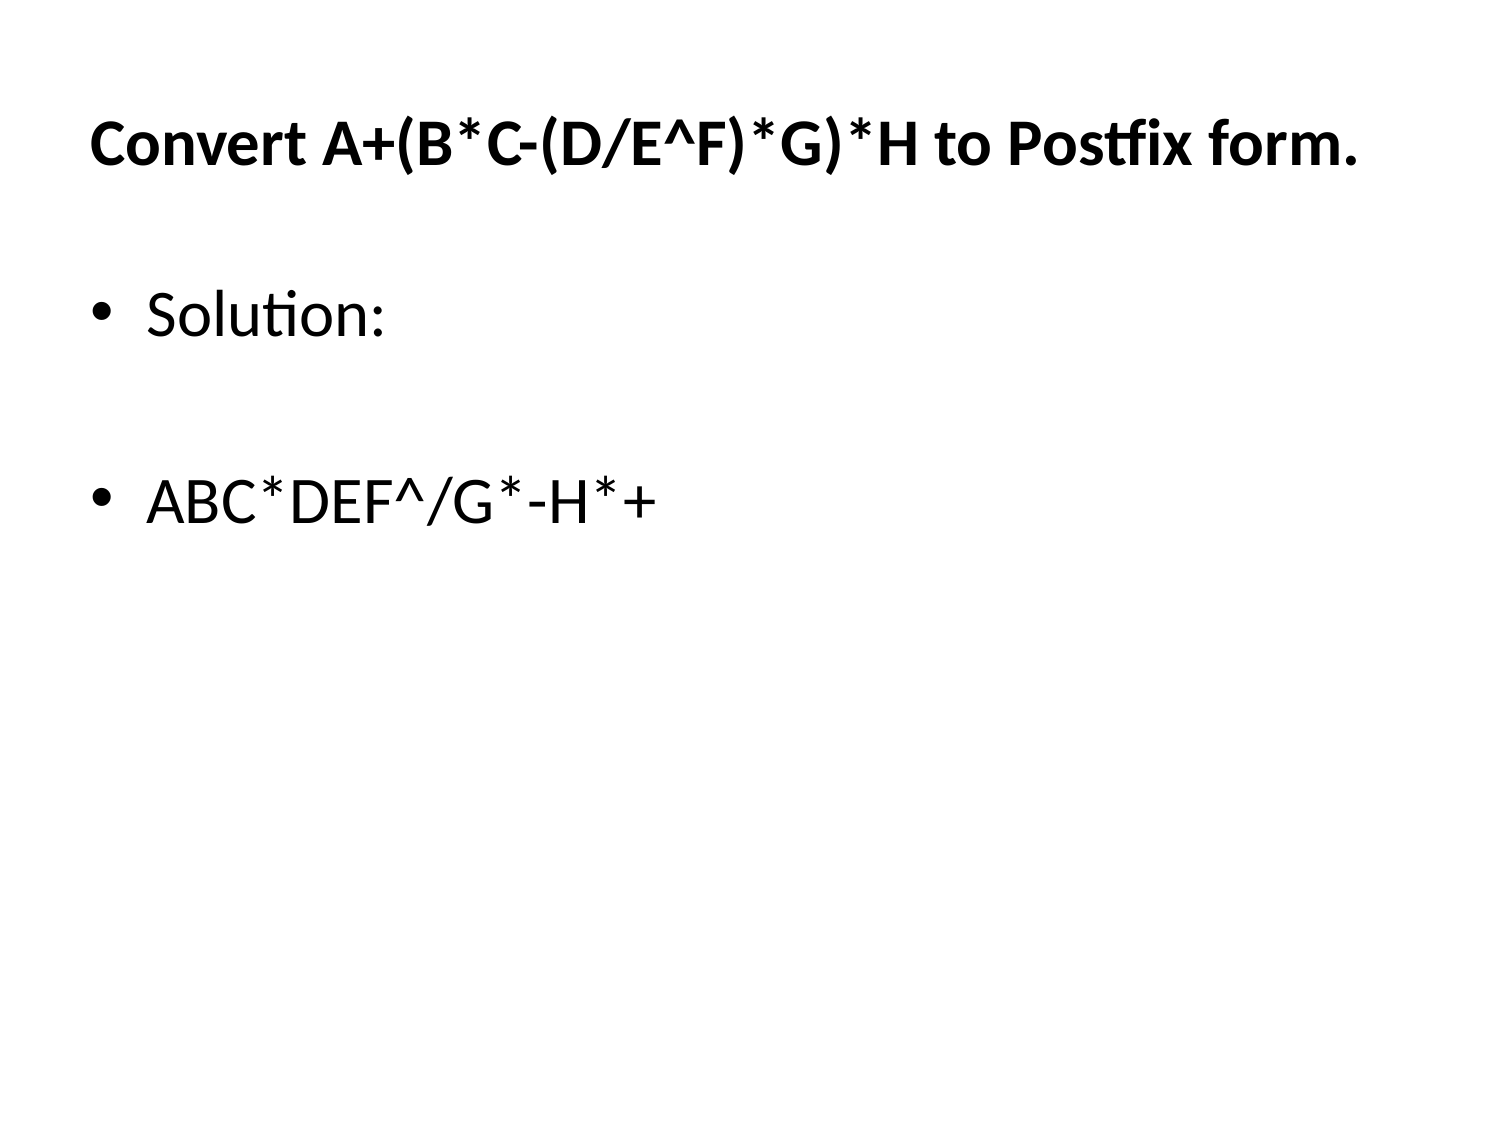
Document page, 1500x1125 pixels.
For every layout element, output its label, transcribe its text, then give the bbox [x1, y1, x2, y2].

title Convert A+(B*C-(D/E^F)*G)*H to Postfix form. [75, 45, 1425, 233]
list Solution: ABC*DEF^/G*-H*+ [75, 262, 1425, 1005]
